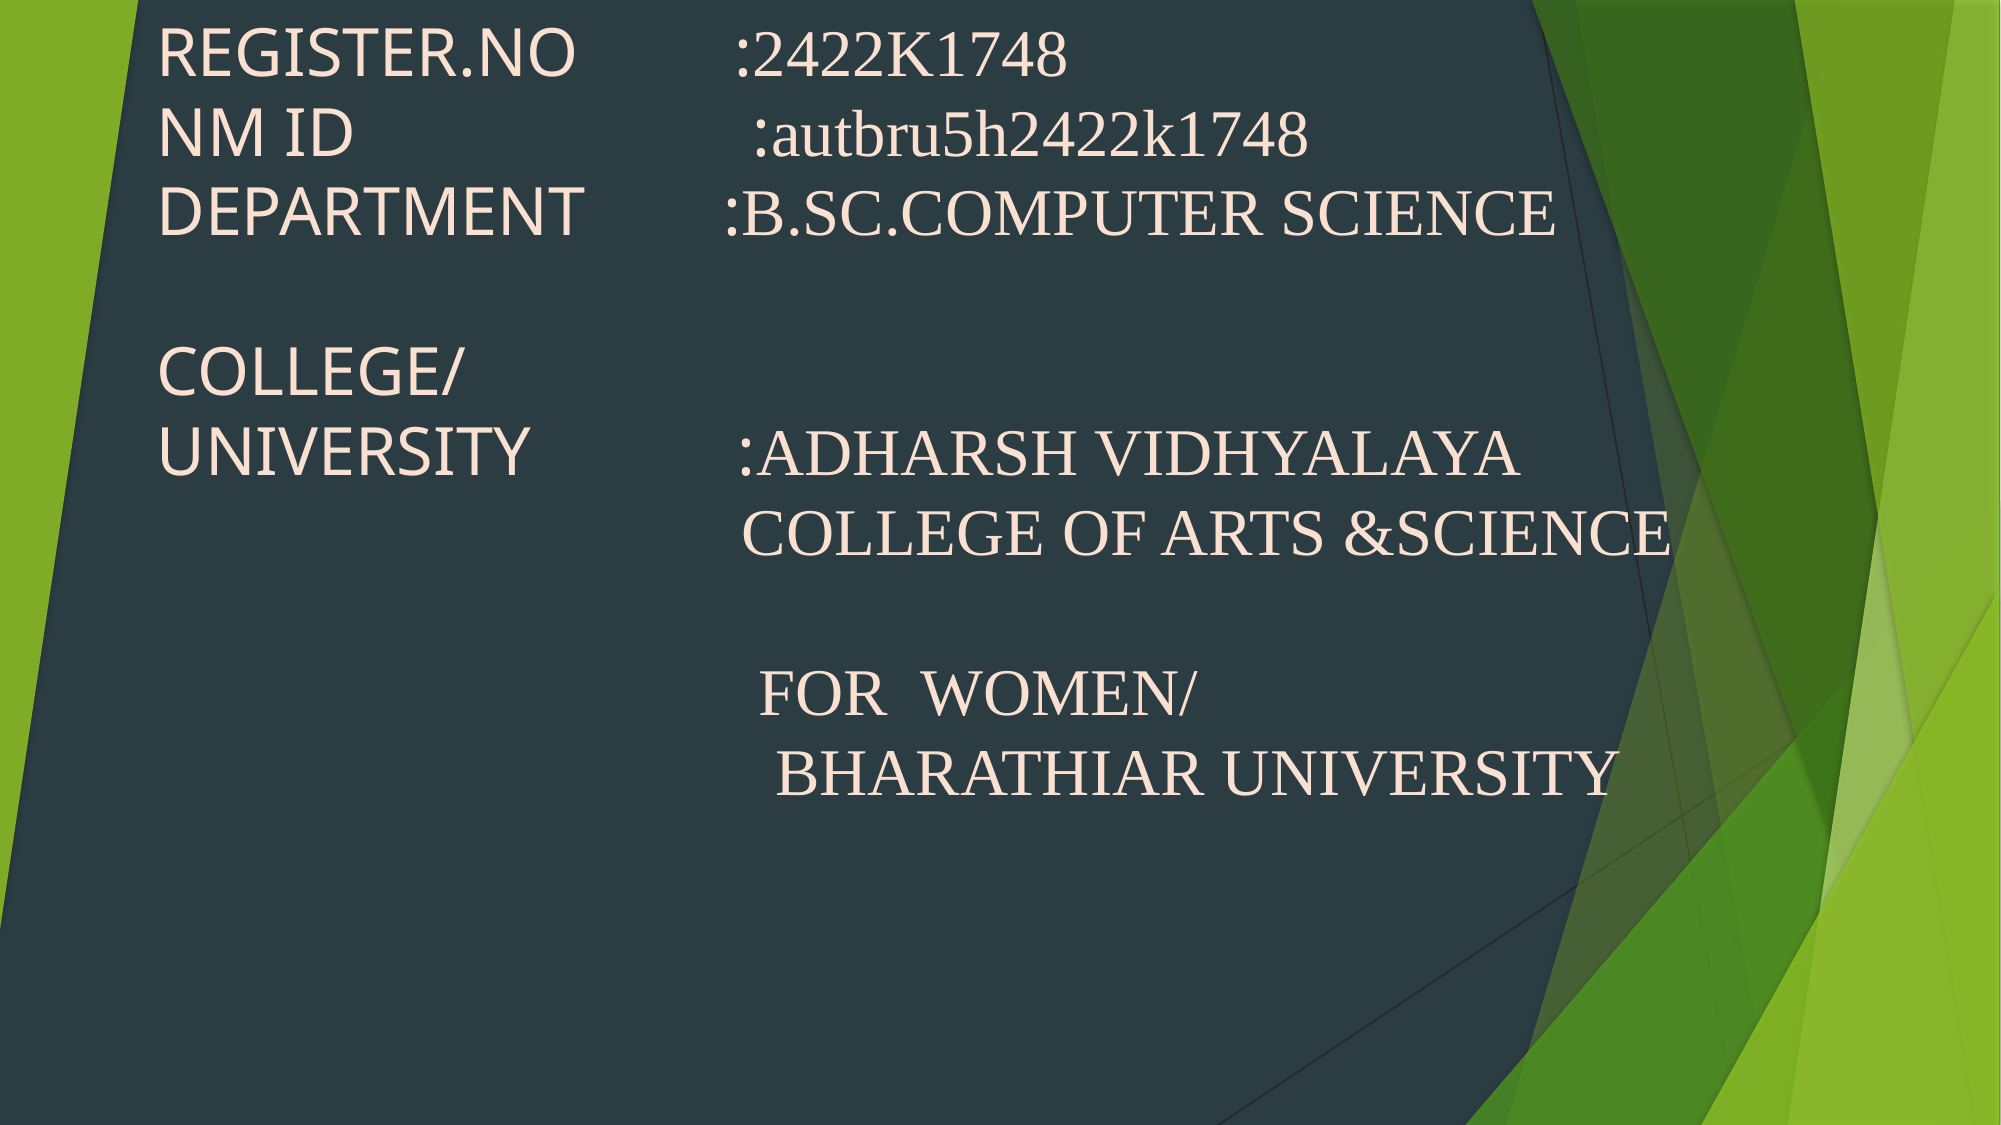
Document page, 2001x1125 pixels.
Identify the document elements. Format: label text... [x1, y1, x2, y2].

title Name :SHARMILA.G REGISTER.NO :2422K1748 NM ID :autbru5h2422k1748 DEPARTMENT :B.SC.COMPUTER SCIENCE COLLEGE/ UNIVERSITY :ADHARSH VIDHYALAYA COLLEGE OF ARTS &SCIENCE FOR WOMEN/ BHARATHIAR UNIVERSITY [141, 0, 1693, 1087]
